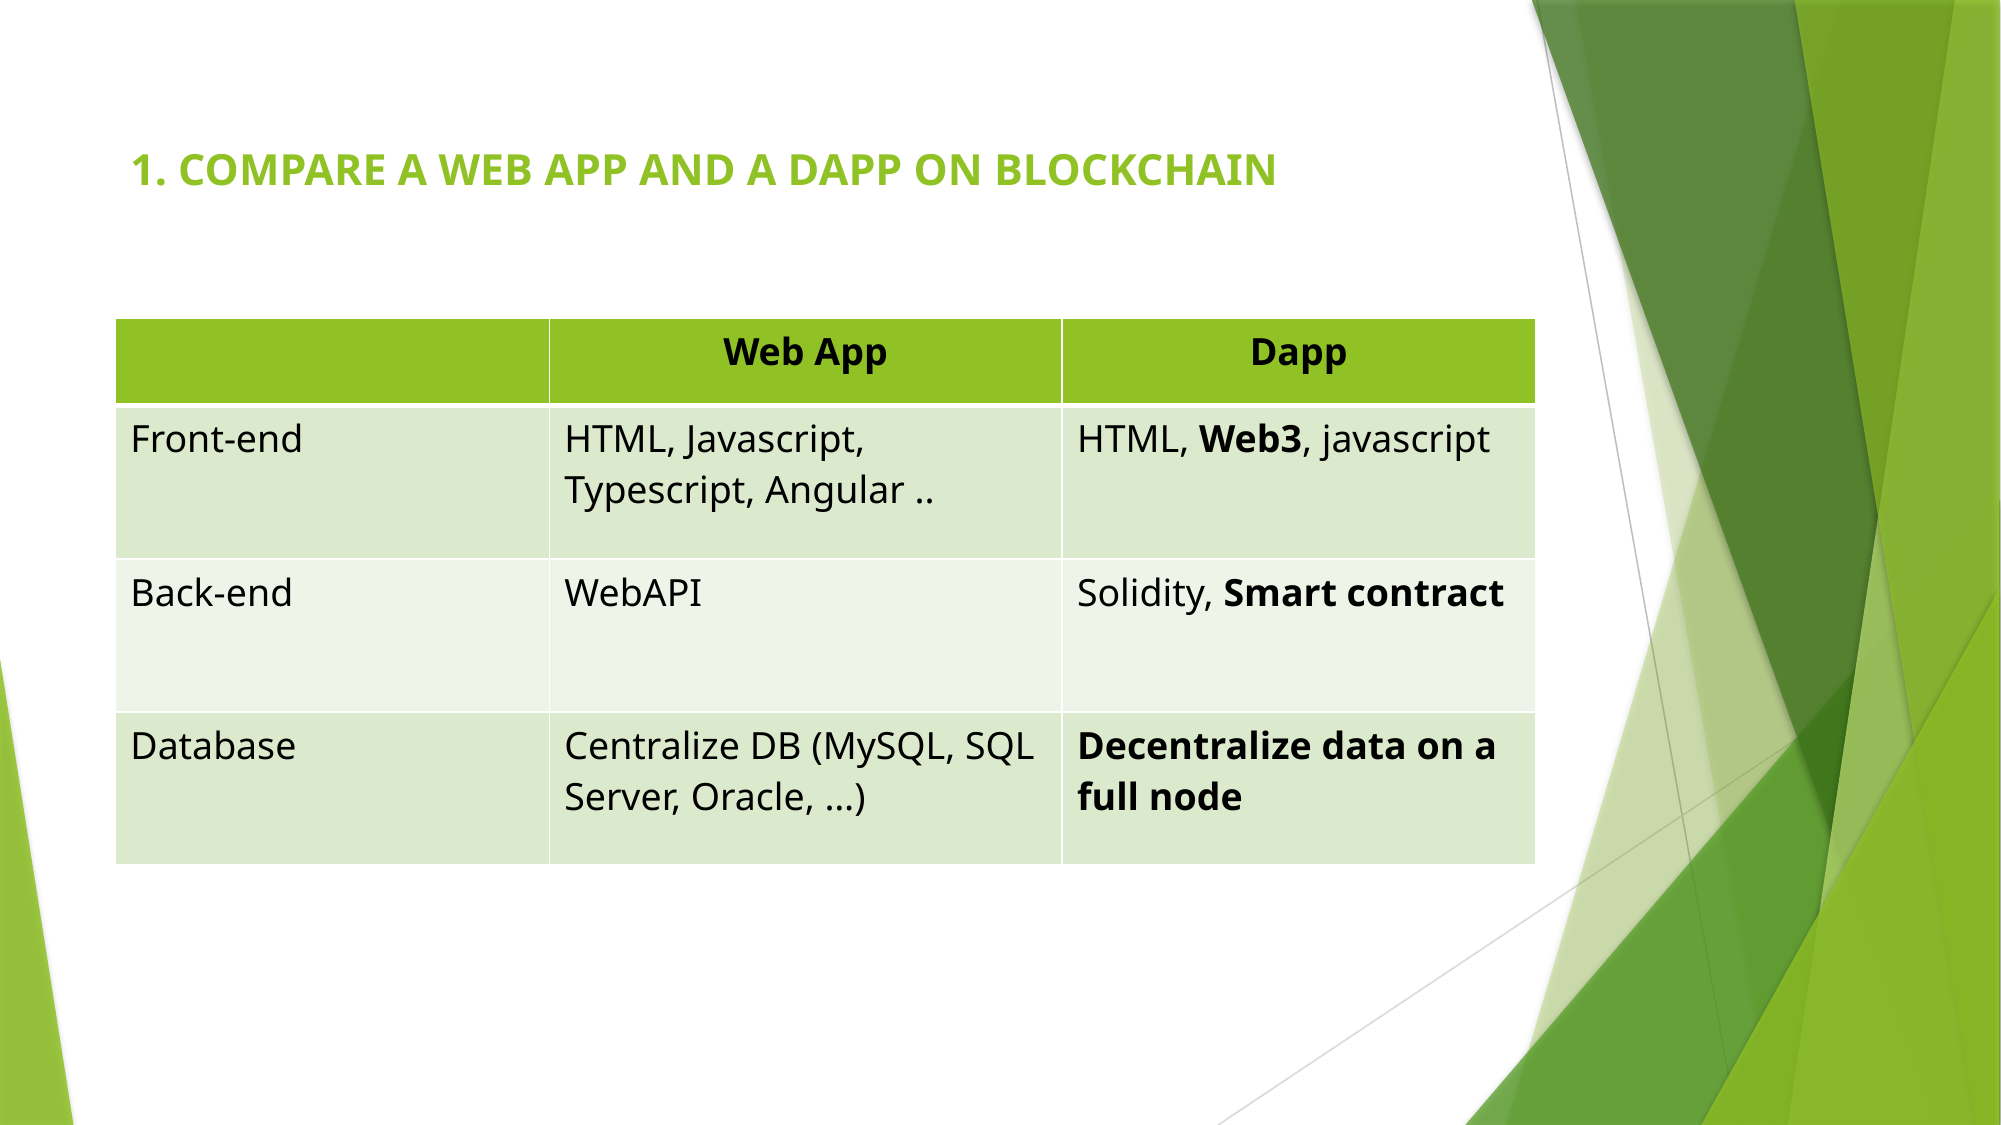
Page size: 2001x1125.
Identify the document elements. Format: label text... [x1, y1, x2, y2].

table_cell HTML, Web3, javascript [1063, 408, 1535, 558]
table_cell Front-end [116, 408, 549, 558]
table_cell Database [116, 713, 549, 864]
table_header Dapp [1063, 319, 1535, 403]
table_cell HTML, Javascript, Typescript, Angular .. [550, 408, 1061, 558]
table_cell WebAPI [550, 560, 1061, 711]
table_cell Solidity, Smart contract [1063, 560, 1535, 711]
table_header [116, 319, 549, 403]
table_header Web App [550, 319, 1061, 403]
list 1. COMPARE A WEB APP AND A DAPP ON BLOCKCHAIN [115, 62, 1470, 296]
table_cell Centralize DB (MySQL, SQL Server, Oracle, …) [550, 713, 1061, 864]
title COMPARE [111, 245, 744, 456]
table_cell Back-end [116, 560, 549, 711]
table_cell Decentralize data on a full node [1063, 713, 1535, 864]
